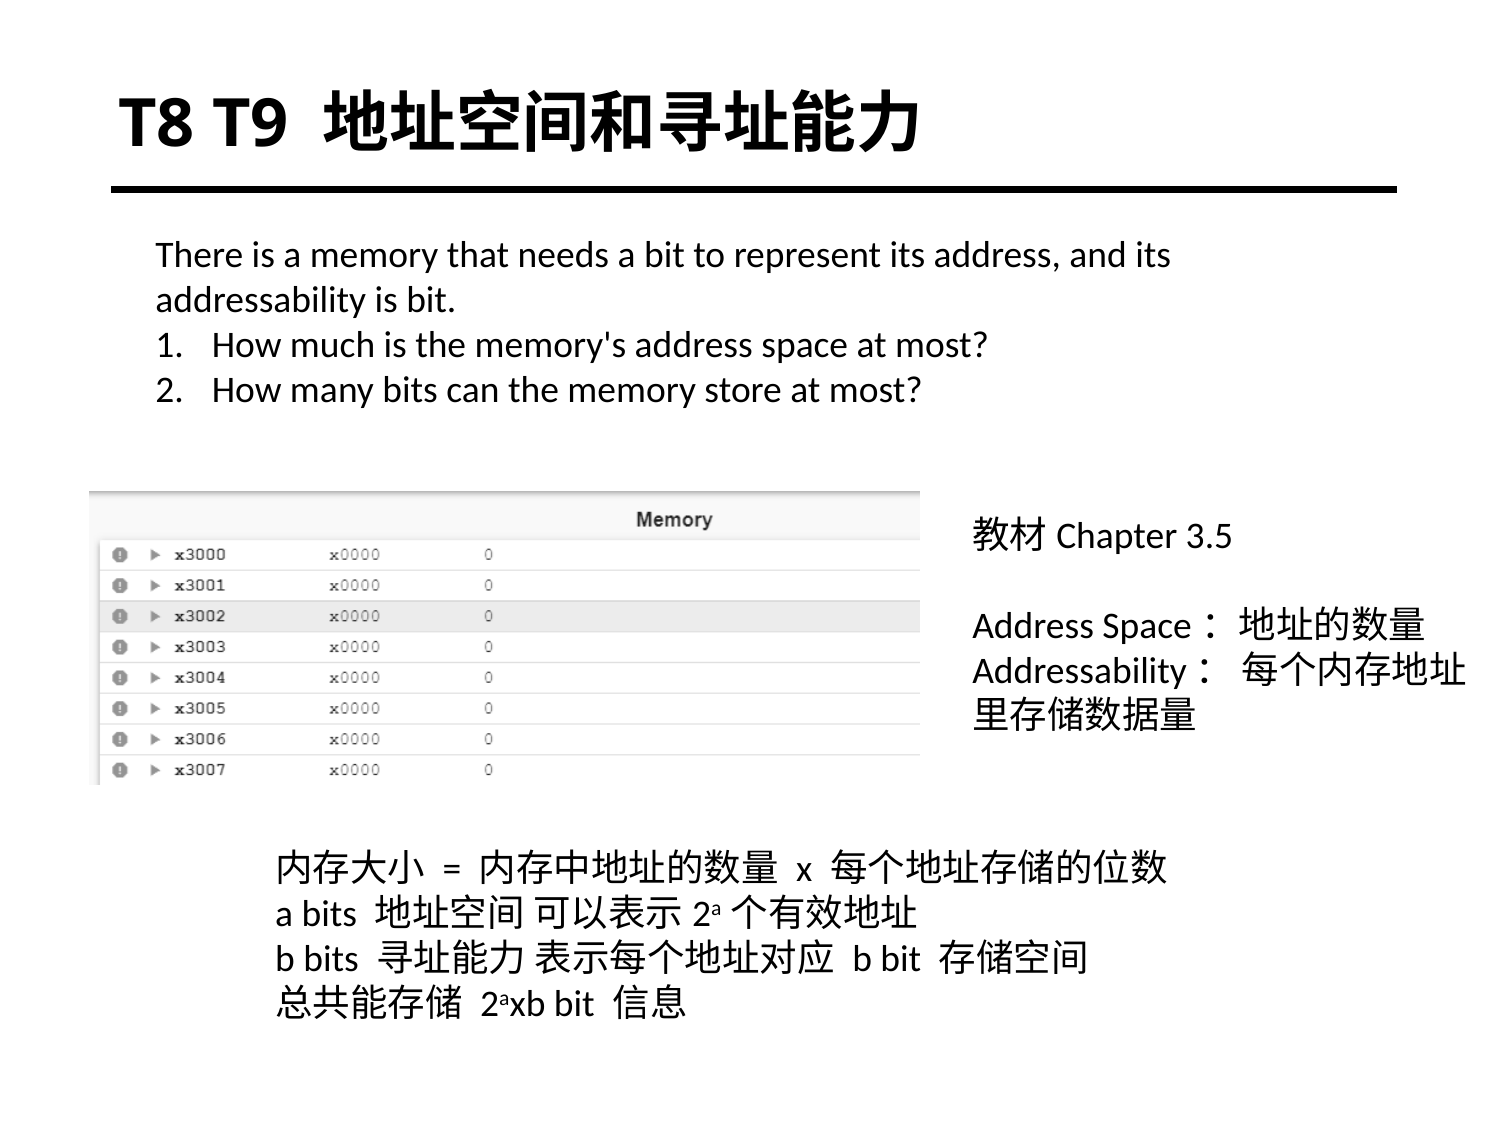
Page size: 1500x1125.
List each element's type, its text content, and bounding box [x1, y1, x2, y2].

picture [89, 491, 920, 785]
text_box 教材Chapter 3.5 Address Space：地址的数量 Addressability： 每个内存地址里存储数据量 [957, 503, 1500, 744]
text_box 内存大小 = 内存中地址的数量 x 每个地址存储的位数 a bits 地址空间 可以表示2a个有效地址 b bits 寻址能力 表示每个地址对应 b bit 存储空间 总共能存储 2axb bit 信息 [260, 836, 1311, 1032]
text_box There is a memory that needs a bit to represent its address, and its addressability is bit. How much is the memory's address space at most? How many bits can the memory store at most? [140, 222, 1386, 418]
title T8 T9 地址空间和寻址能力 [103, 59, 1397, 190]
